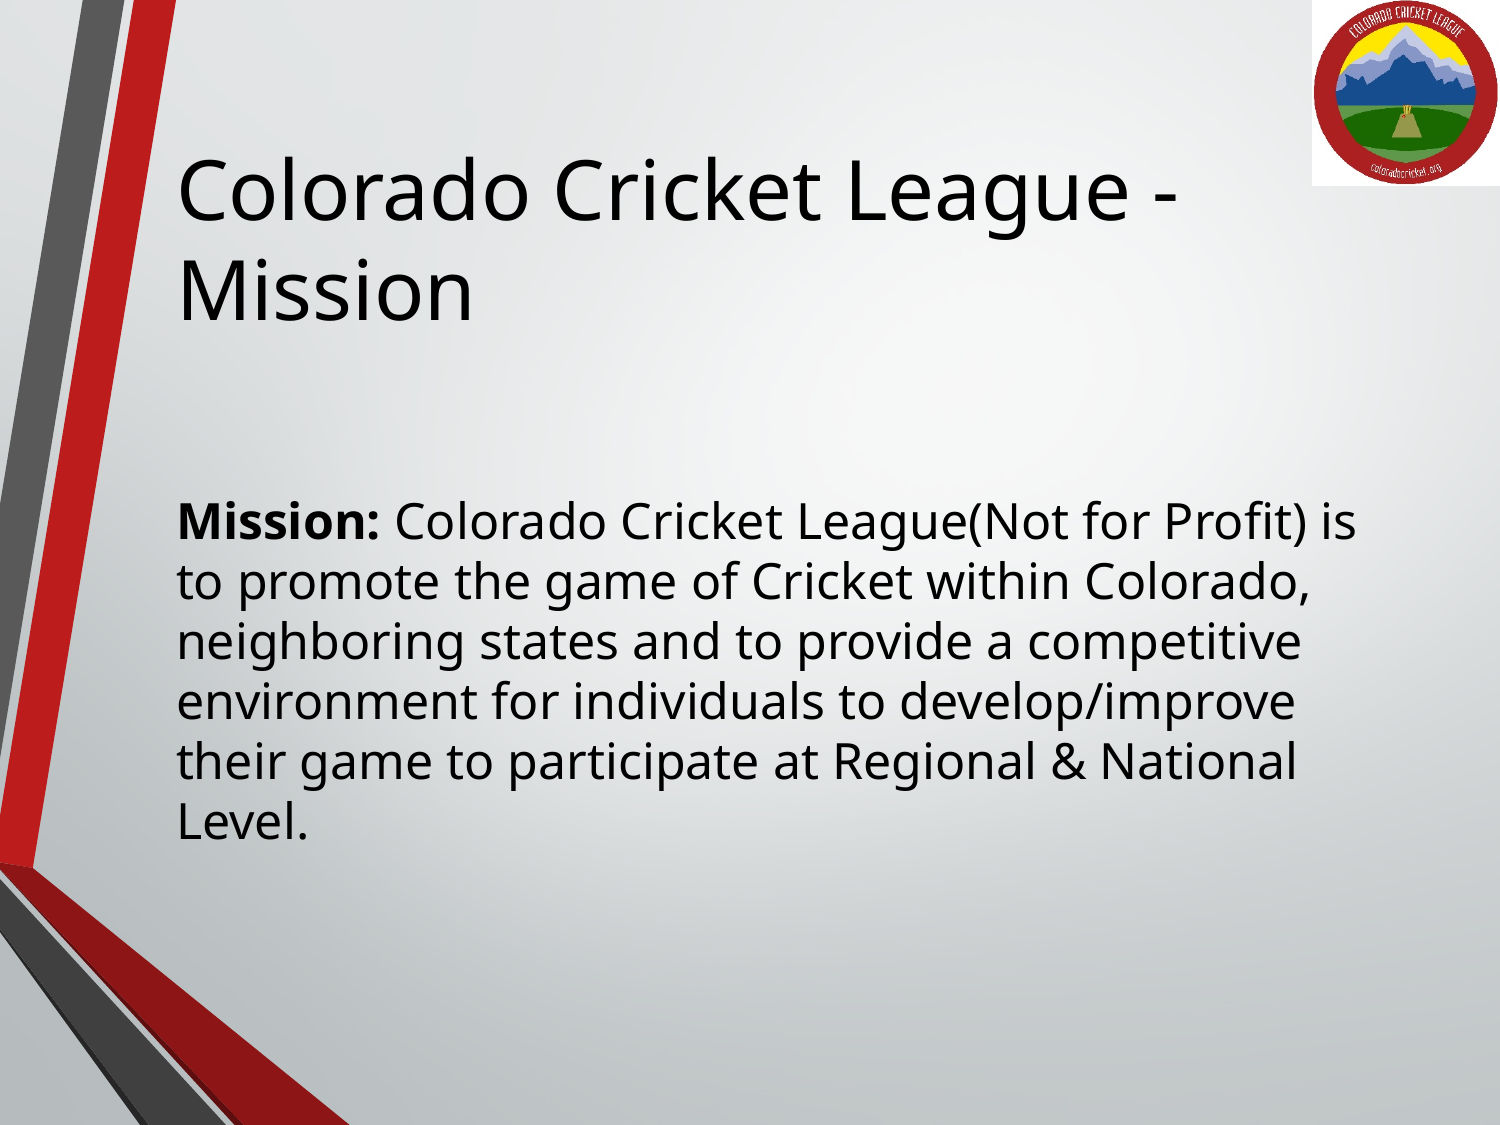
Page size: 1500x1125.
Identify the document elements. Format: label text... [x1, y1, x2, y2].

title Colorado Cricket League - Mission [161, 75, 1425, 400]
list Mission: Colorado Cricket League(Not for Profit) is to promote the game of Cricket within Colorado, neighboring states and to provide a competitive environment for individuals to develop/improve their game to participate at Regional & National Level. [161, 437, 1425, 985]
picture [1312, 0, 1500, 186]
